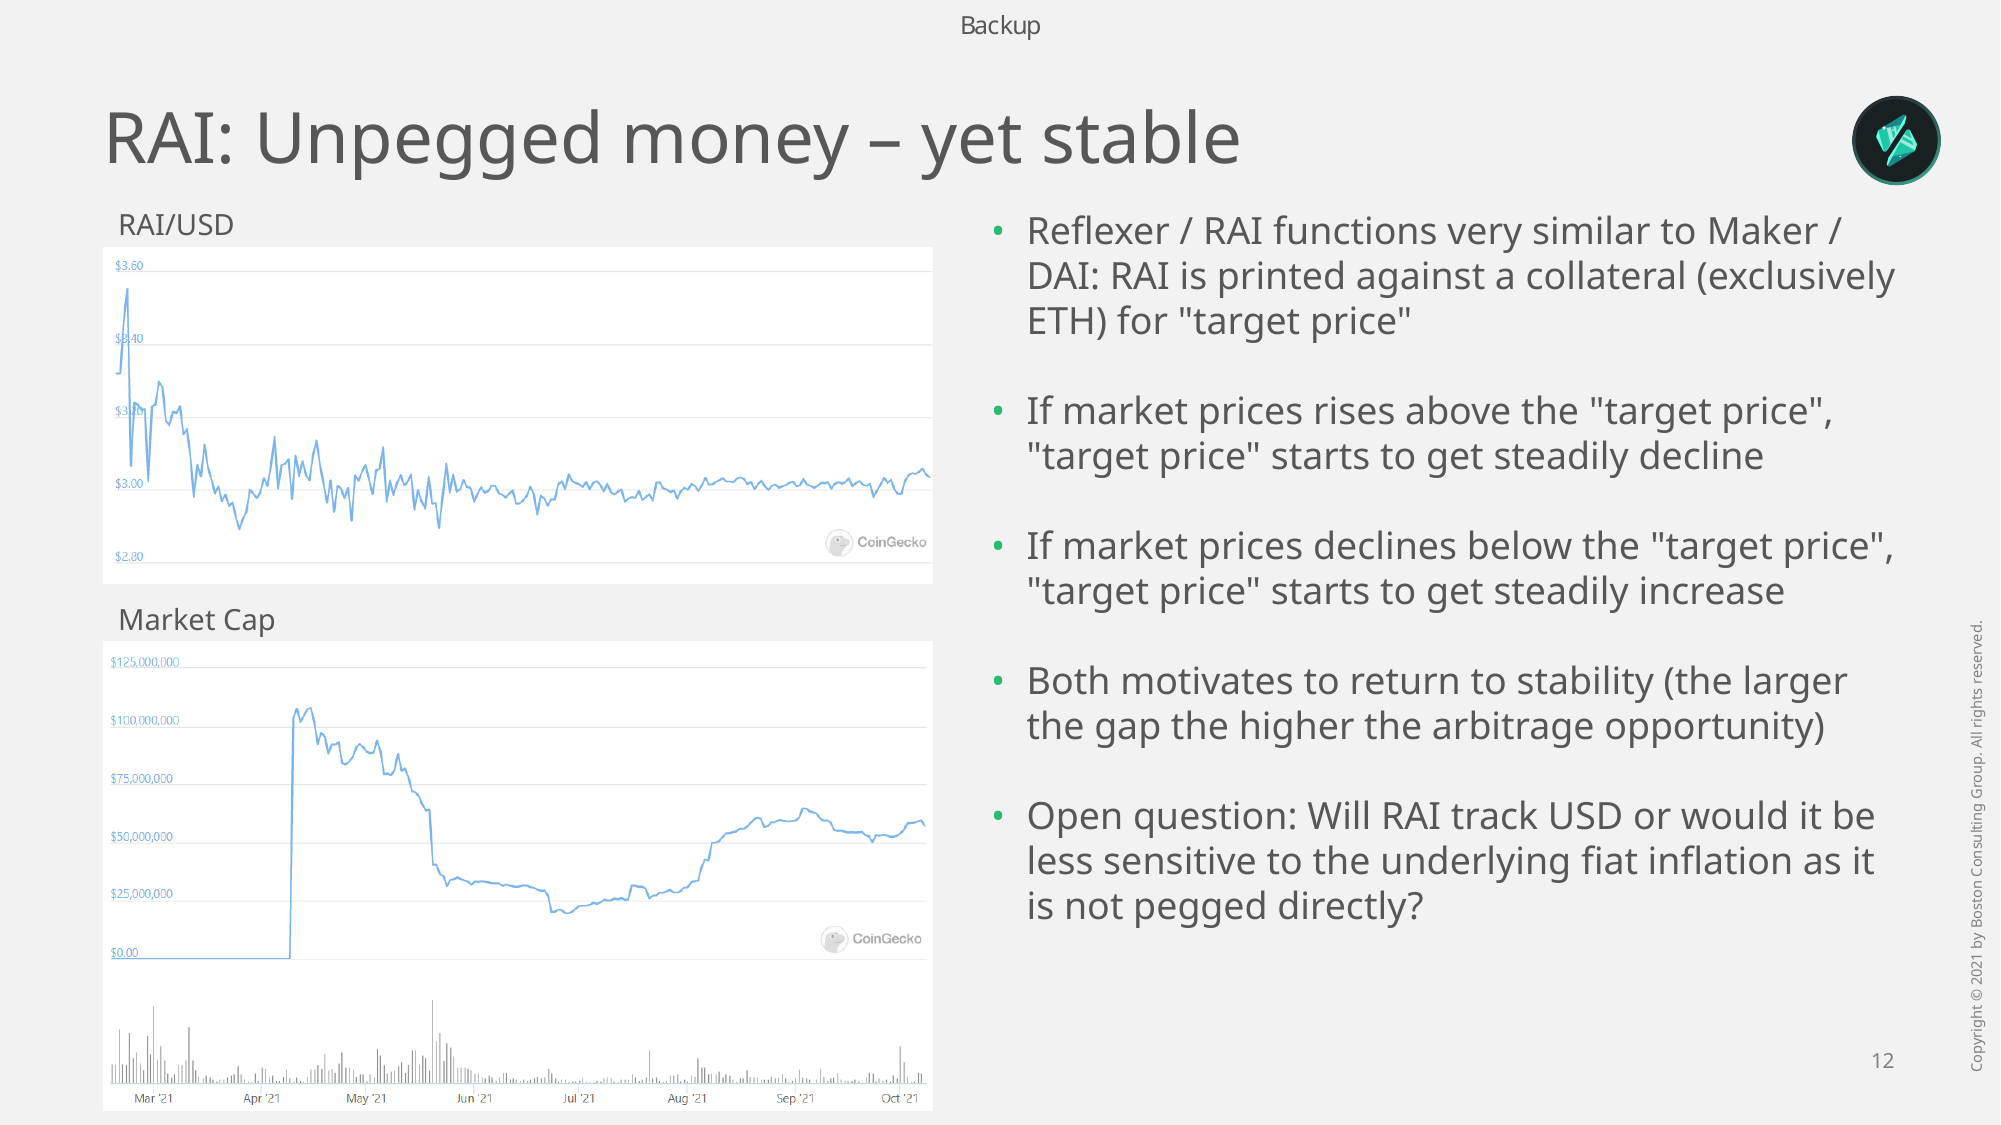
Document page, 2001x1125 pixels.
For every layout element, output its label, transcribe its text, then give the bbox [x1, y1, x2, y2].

picture [102, 247, 933, 584]
text_box RAI/USD [102, 200, 674, 247]
picture [857, 0, 1143, 56]
picture [1849, 93, 1945, 188]
picture [102, 641, 933, 1111]
title RAI: Unpegged money – yet stable [103, 102, 1849, 180]
text_box Market Cap [102, 595, 674, 641]
text_box Reflexer / RAI functions very similar to Maker / DAI: RAI is printed against a collateral (exclusively ETH) for "target price" If market prices rises above the "target price", "target price" starts to get steadily decline If market prices declines below the "target price", "target price" starts to get steadily increase Both motivates to return to stability (the larger the gap the higher the arbitrage opportunity) Open question: Will RAI track USD or would it be less sensitive to the underlying fiat inflation as it is not pegged directly? [973, 207, 1897, 1117]
